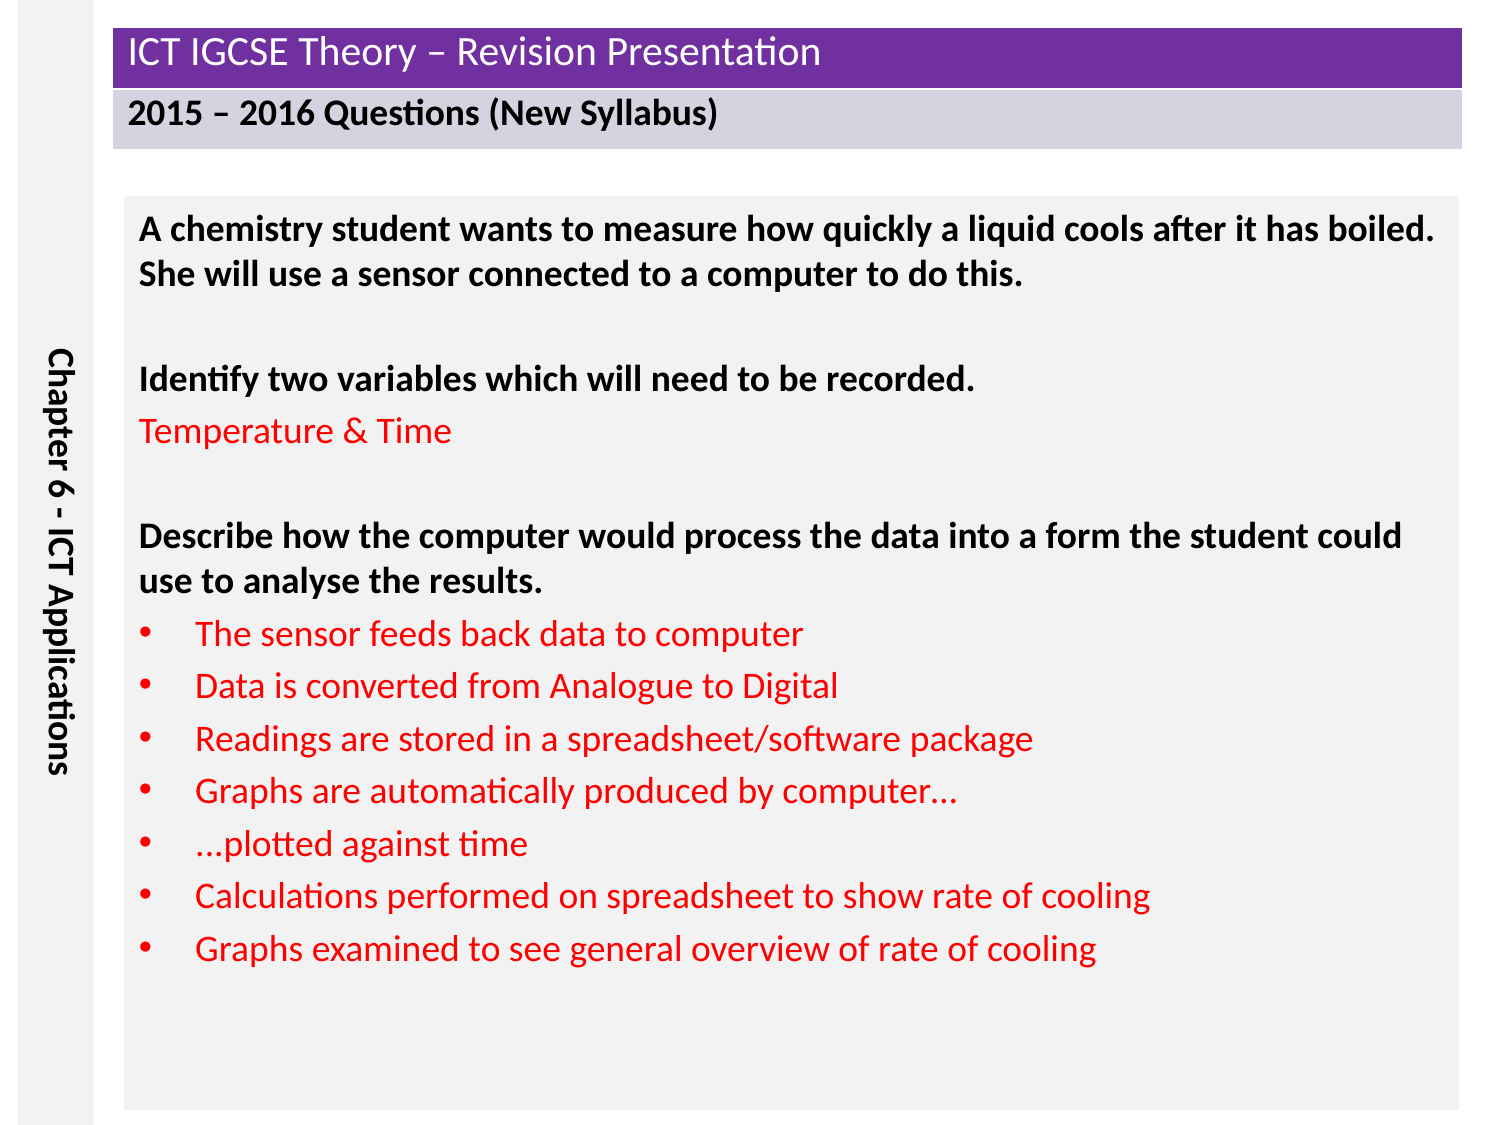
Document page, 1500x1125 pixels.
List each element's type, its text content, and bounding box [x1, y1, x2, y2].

list A chemistry student wants to measure how quickly a liquid cools after it has boiled. She will use a sensor connected to a computer to do this. Identify two variables which will need to be recorded. Temperature & Time Describe how the computer would process the data into a form the student could use to analyse the results. The sensor feeds back data to computer Data is converted from Analogue to Digital Readings are stored in a spreadsheet/software package Graphs are automatically produced by computer… ...plotted against time Calculations performed on spreadsheet to show rate of cooling Graphs examined to see general overview of rate of cooling [123, 196, 1459, 1111]
